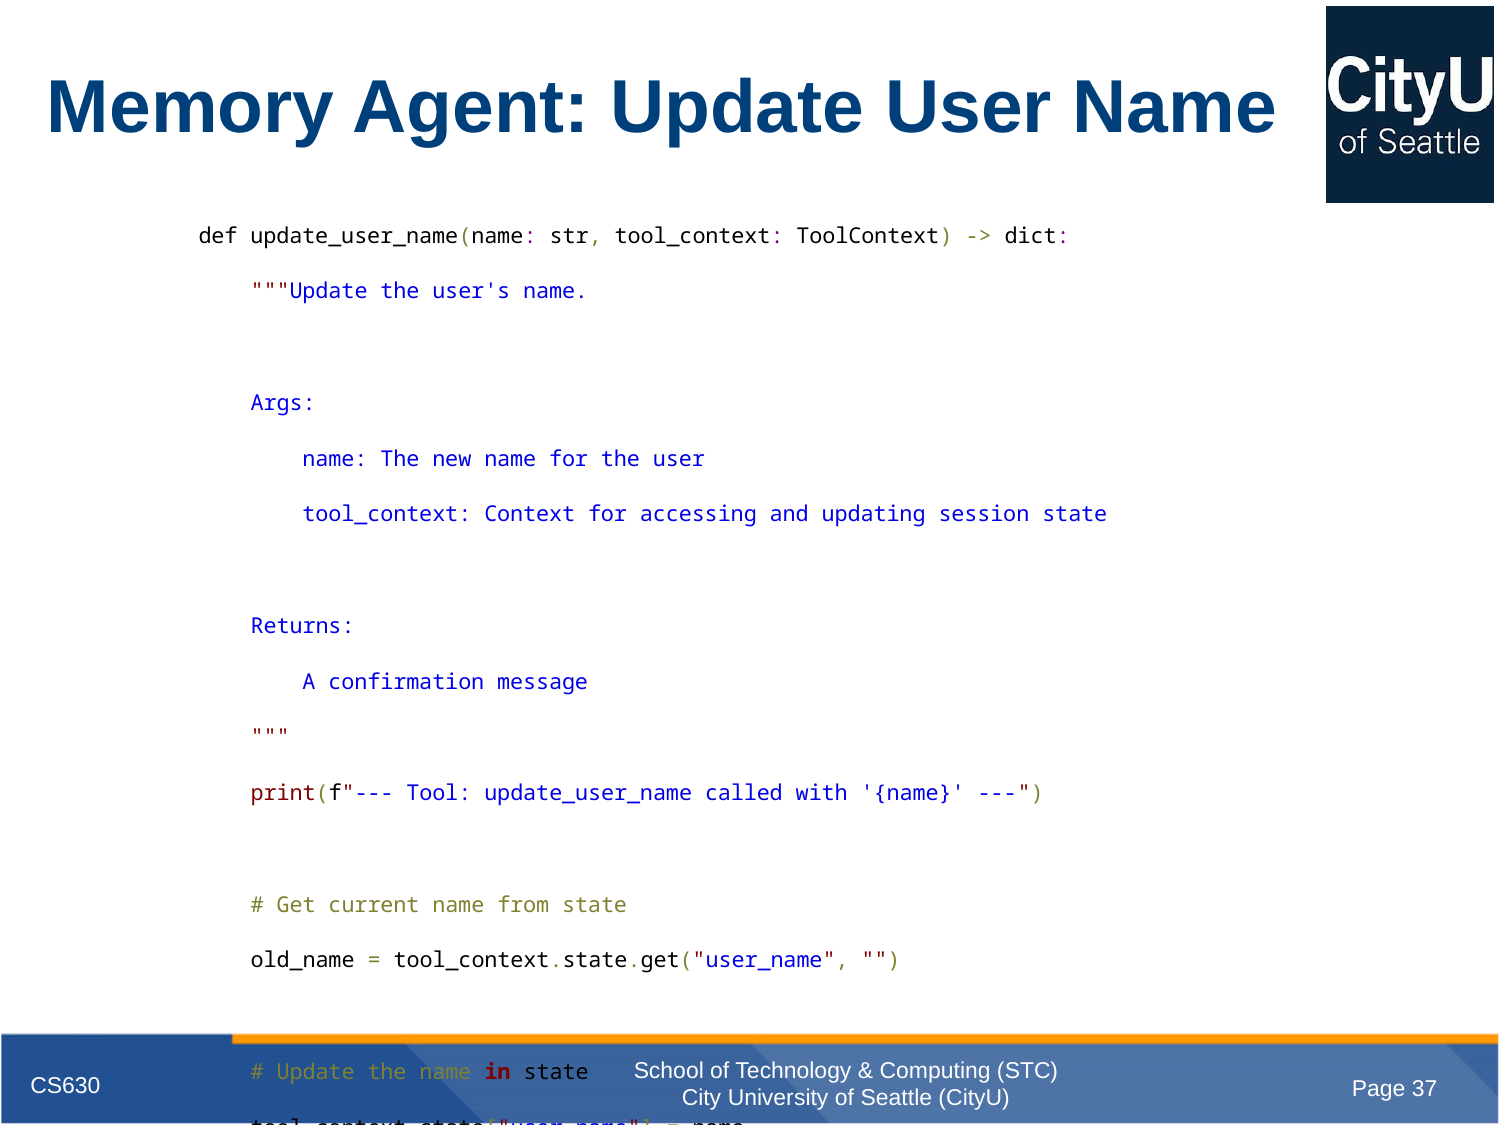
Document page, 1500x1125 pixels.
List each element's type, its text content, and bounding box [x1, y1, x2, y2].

title Memory Agent: Update User Name [31, 49, 1394, 213]
list def update_user_name(name: str, tool_context: ToolContext) -> dict: """Update the user's name. Args: name: The new name for the user tool_context: Context for accessing and updating session state Returns: A confirmation message """ print(f"--- Tool: update_user_name called with '{name}' ---") # Get current name from state old_name = tool_context.state.get("user_name", "") # Update the name in state tool_context.state["user_name"] = name return { "action": "update_user_name", "old_name": old_name, "new_name": name, "message": f"Updated your name to: {name}", } [183, 213, 1203, 961]
picture [0, 1032, 1500, 1125]
picture [1326, 6, 1494, 203]
